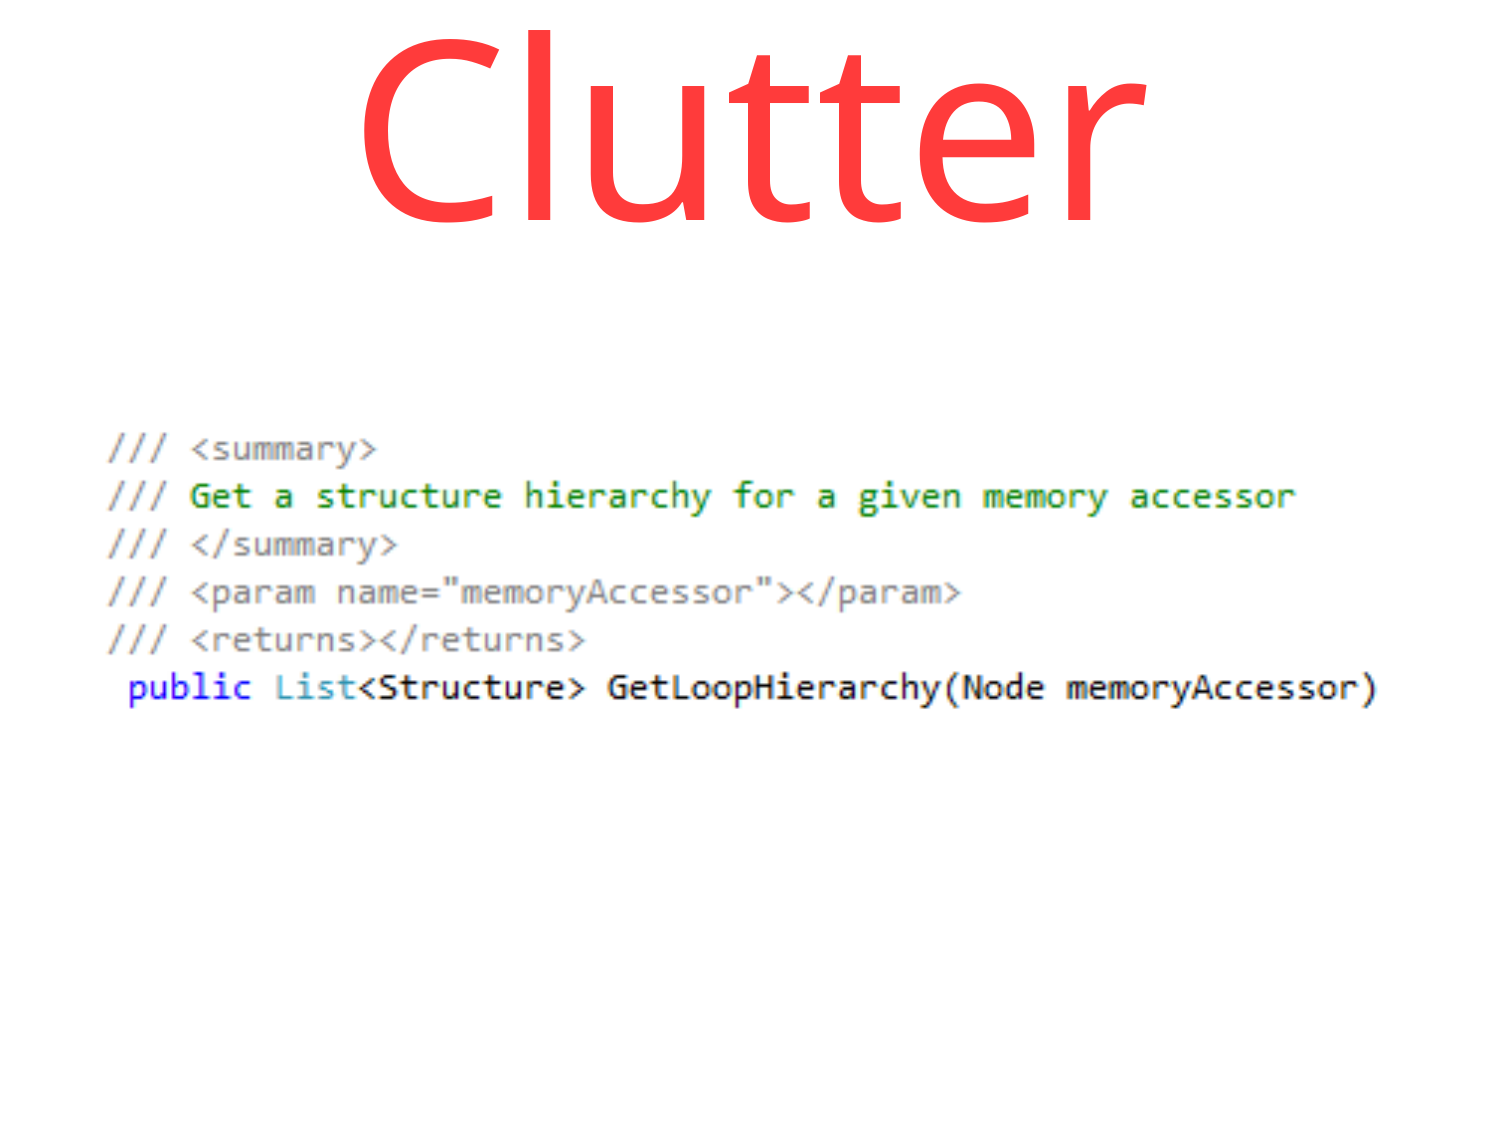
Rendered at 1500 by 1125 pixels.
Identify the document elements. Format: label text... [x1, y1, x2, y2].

picture [0, 410, 1500, 715]
title Clutter [0, 0, 1500, 242]
